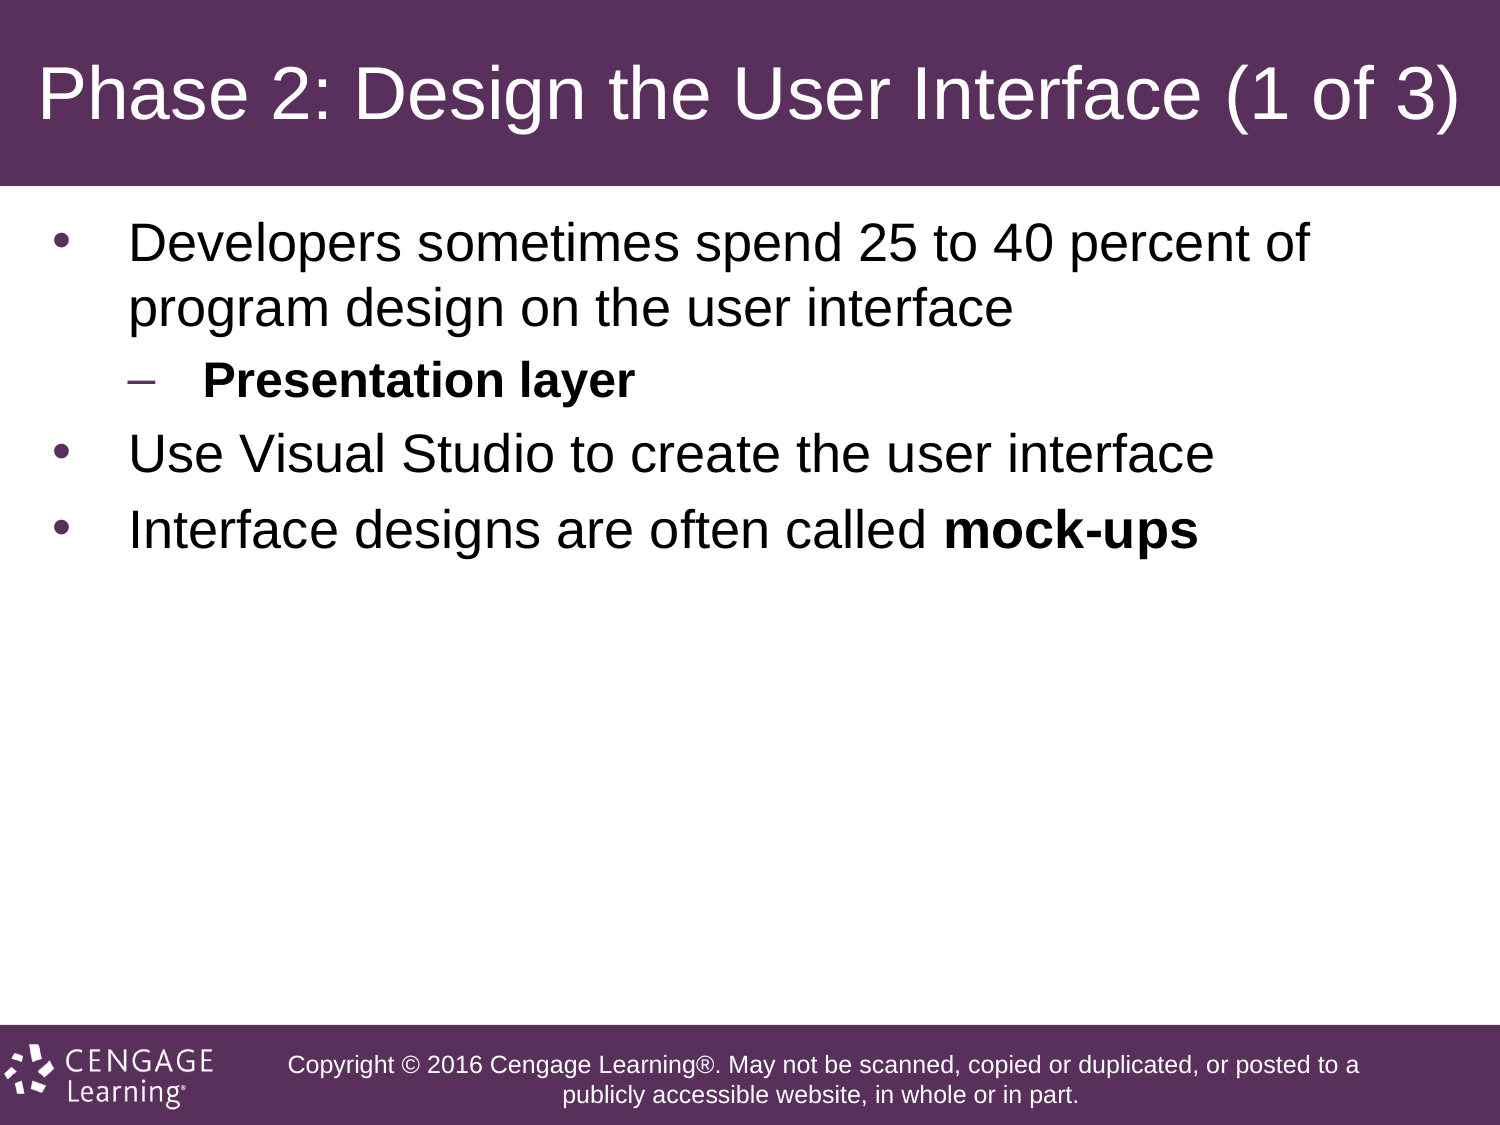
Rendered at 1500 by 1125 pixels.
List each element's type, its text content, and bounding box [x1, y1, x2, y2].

list Developers sometimes spend 25 to 40 percent of program design on the user interface Presentation layer Use Visual Studio to create the user interface Interface designs are often called mock-ups [37, 200, 1475, 1013]
title Phase 2: Design the User Interface (1 of 3) [7, 4, 1493, 175]
picture [0, 1040, 216, 1113]
